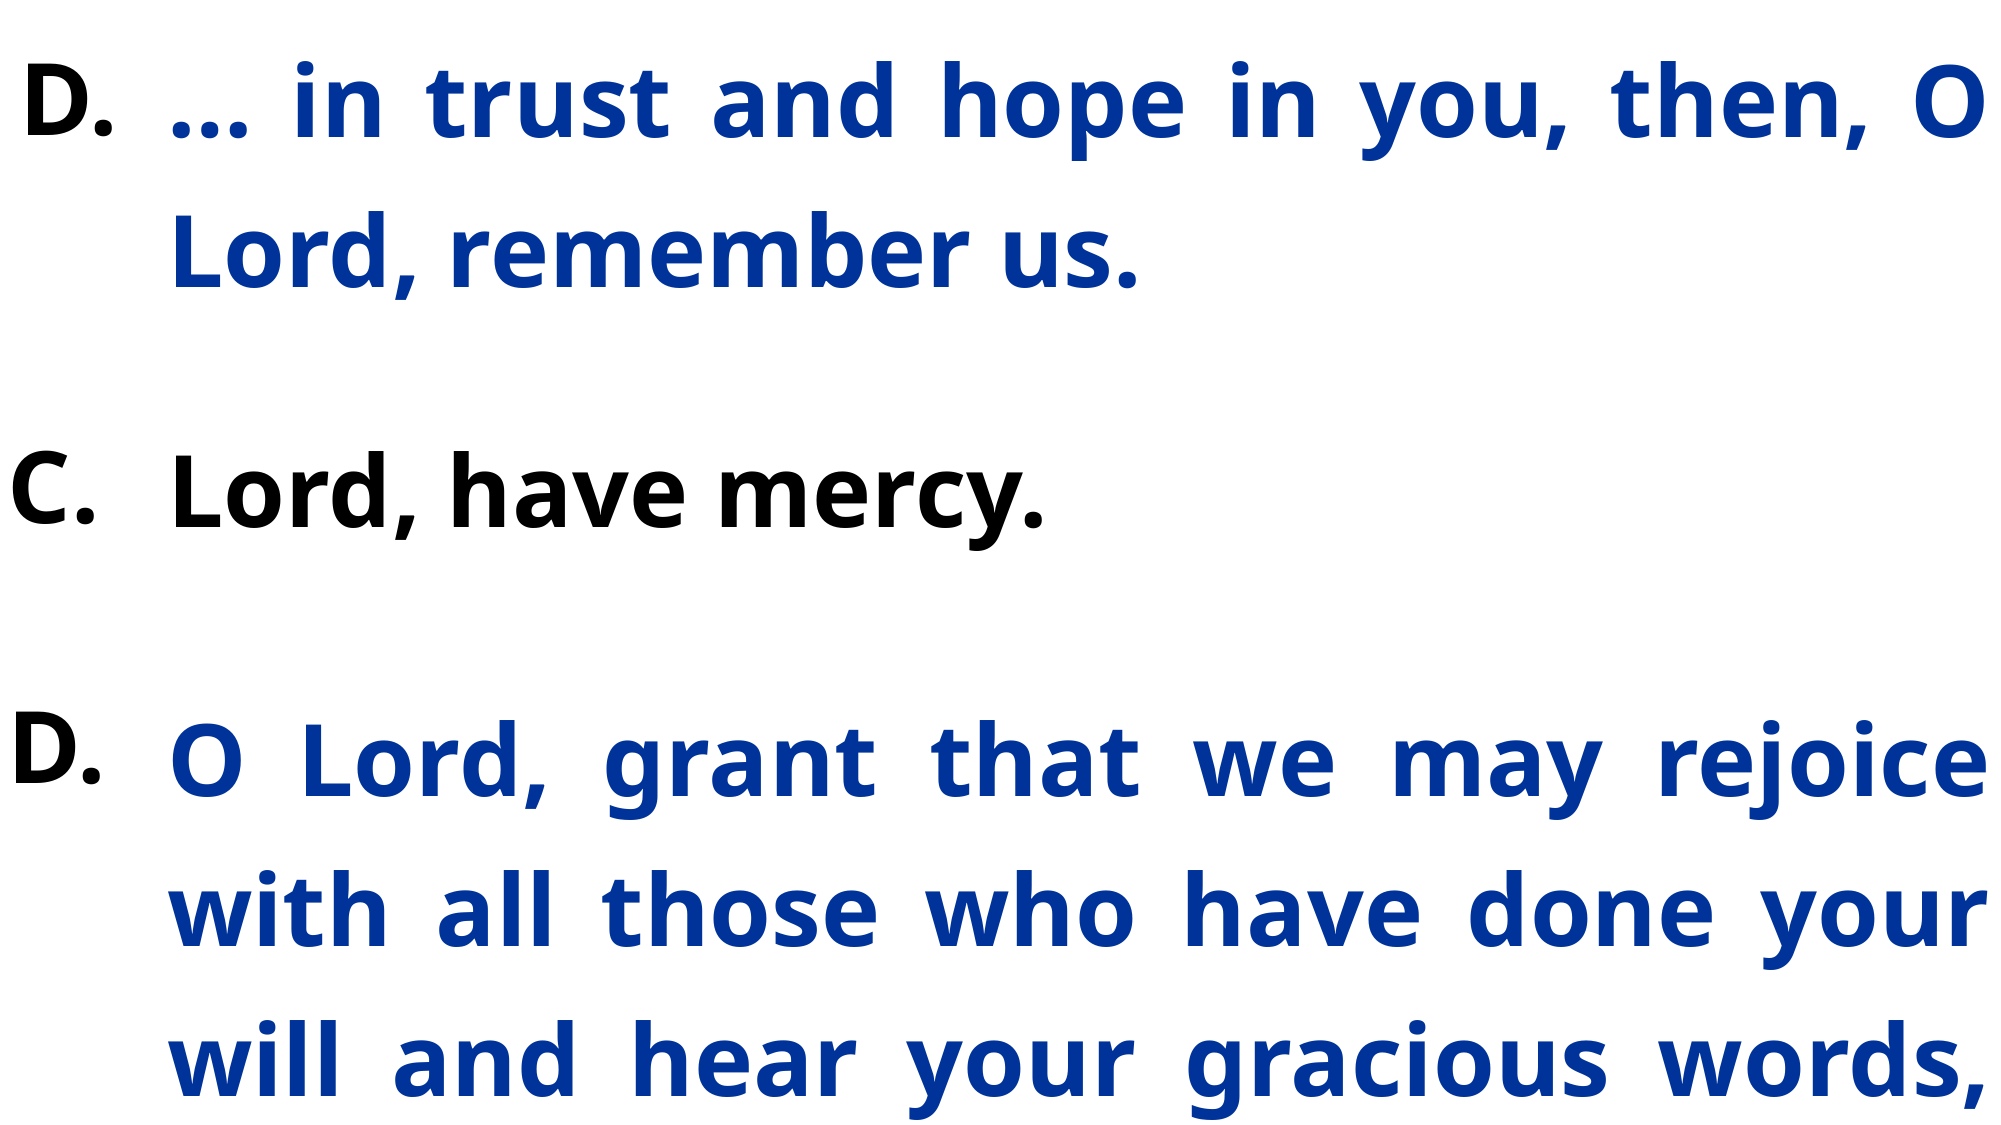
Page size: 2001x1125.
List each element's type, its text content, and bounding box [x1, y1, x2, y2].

text_box D. [11, 28, 160, 163]
text_box D. [0, 676, 148, 811]
text_box … in trust and hope in you, then, O Lord, remember us. Lord, have mercy. O Lord, grant that we may rejoice with all those who have done your will and hear your gracious words, … [159, 0, 2000, 1125]
text_box C. [0, 416, 148, 552]
